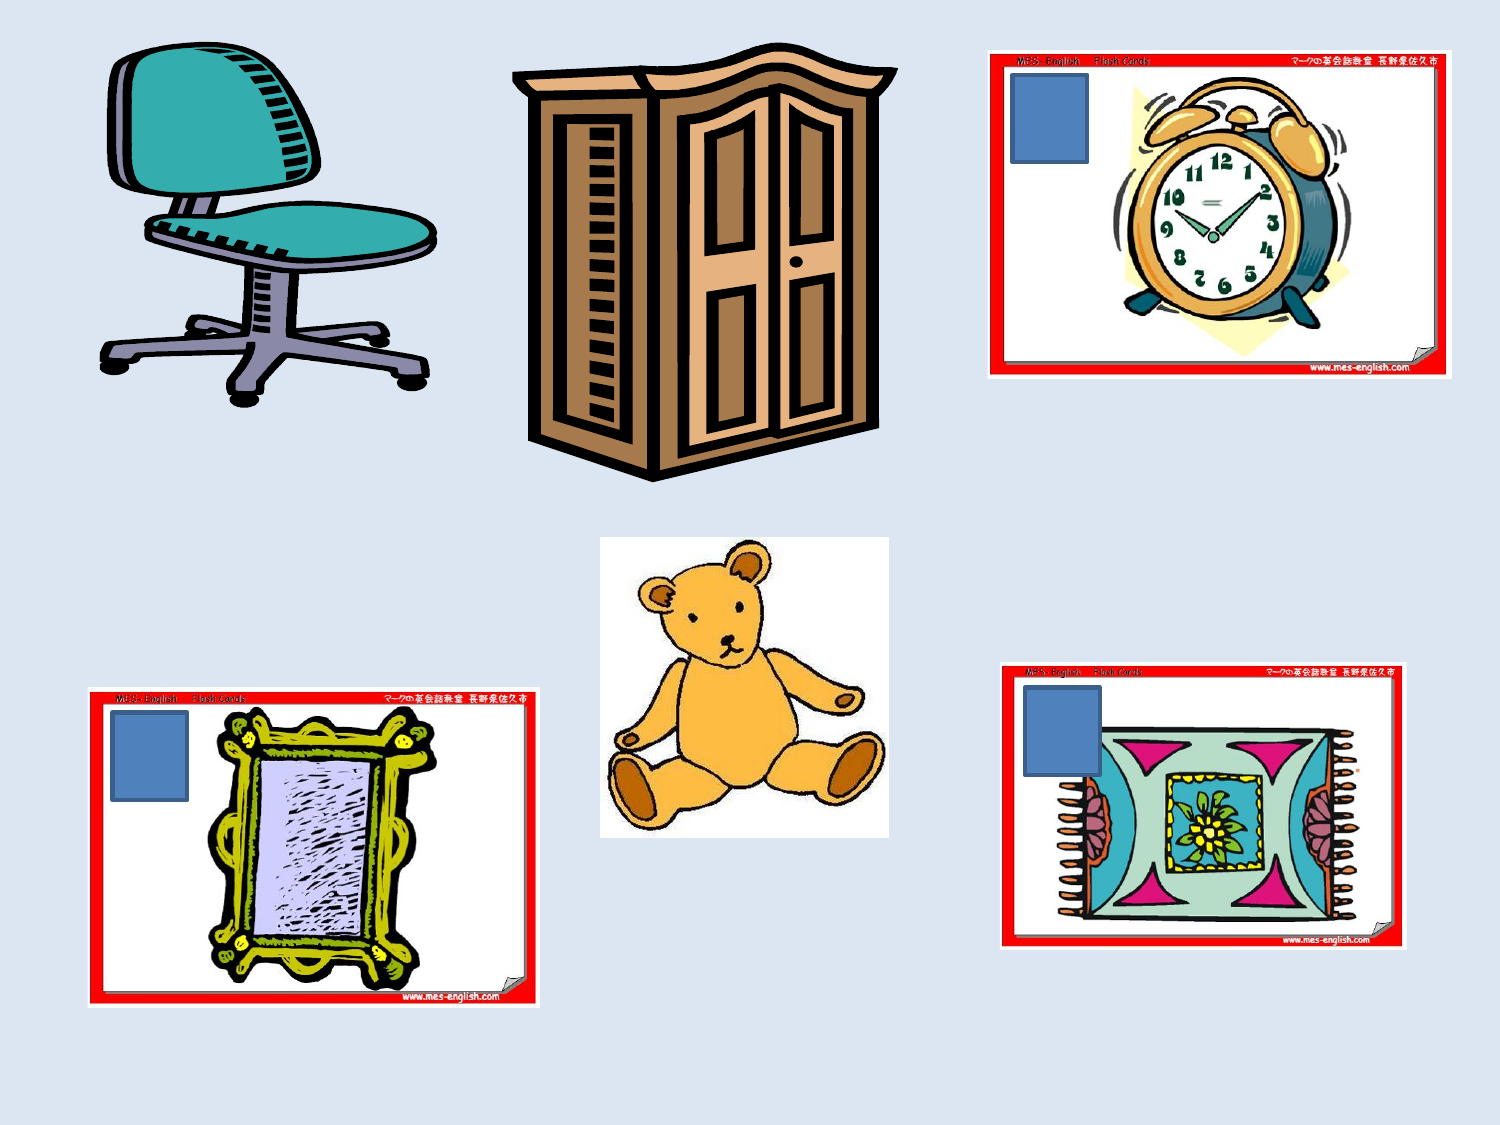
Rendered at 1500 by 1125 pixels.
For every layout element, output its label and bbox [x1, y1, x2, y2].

picture [599, 537, 889, 838]
picture [87, 687, 541, 1008]
list [999, 662, 1407, 951]
picture [99, 37, 446, 413]
picture [987, 49, 1453, 379]
picture [512, 37, 906, 488]
